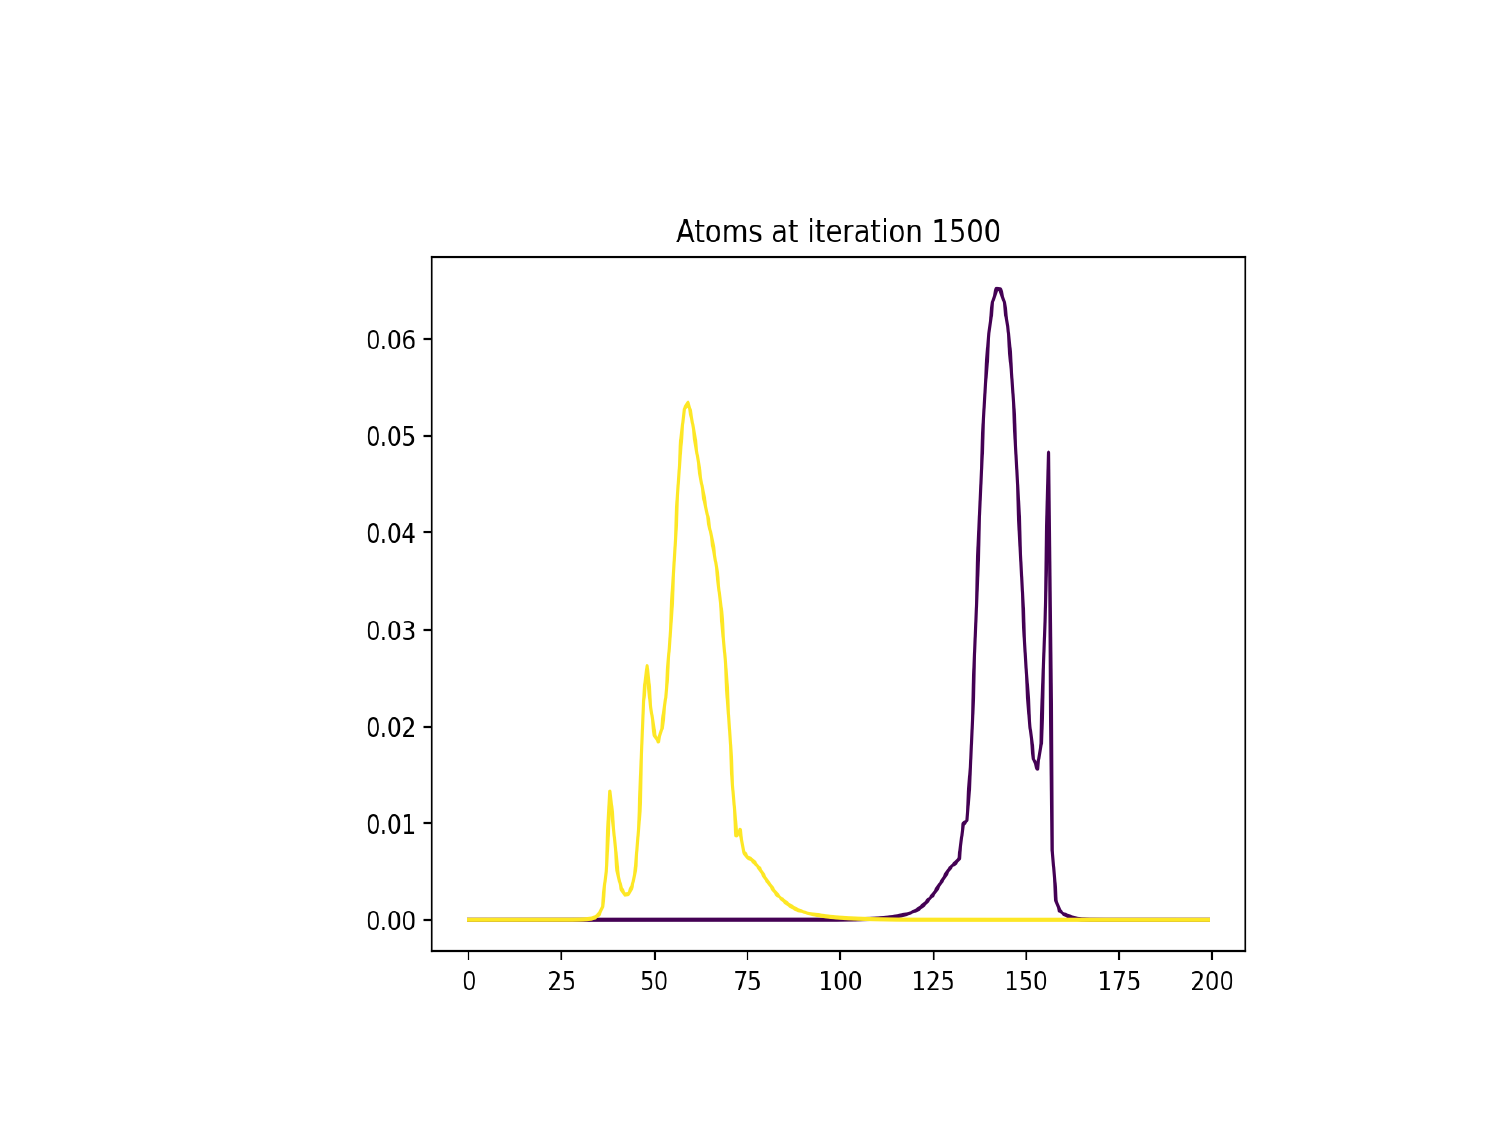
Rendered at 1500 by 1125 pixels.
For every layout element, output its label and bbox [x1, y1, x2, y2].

picture [299, 149, 1351, 1051]
